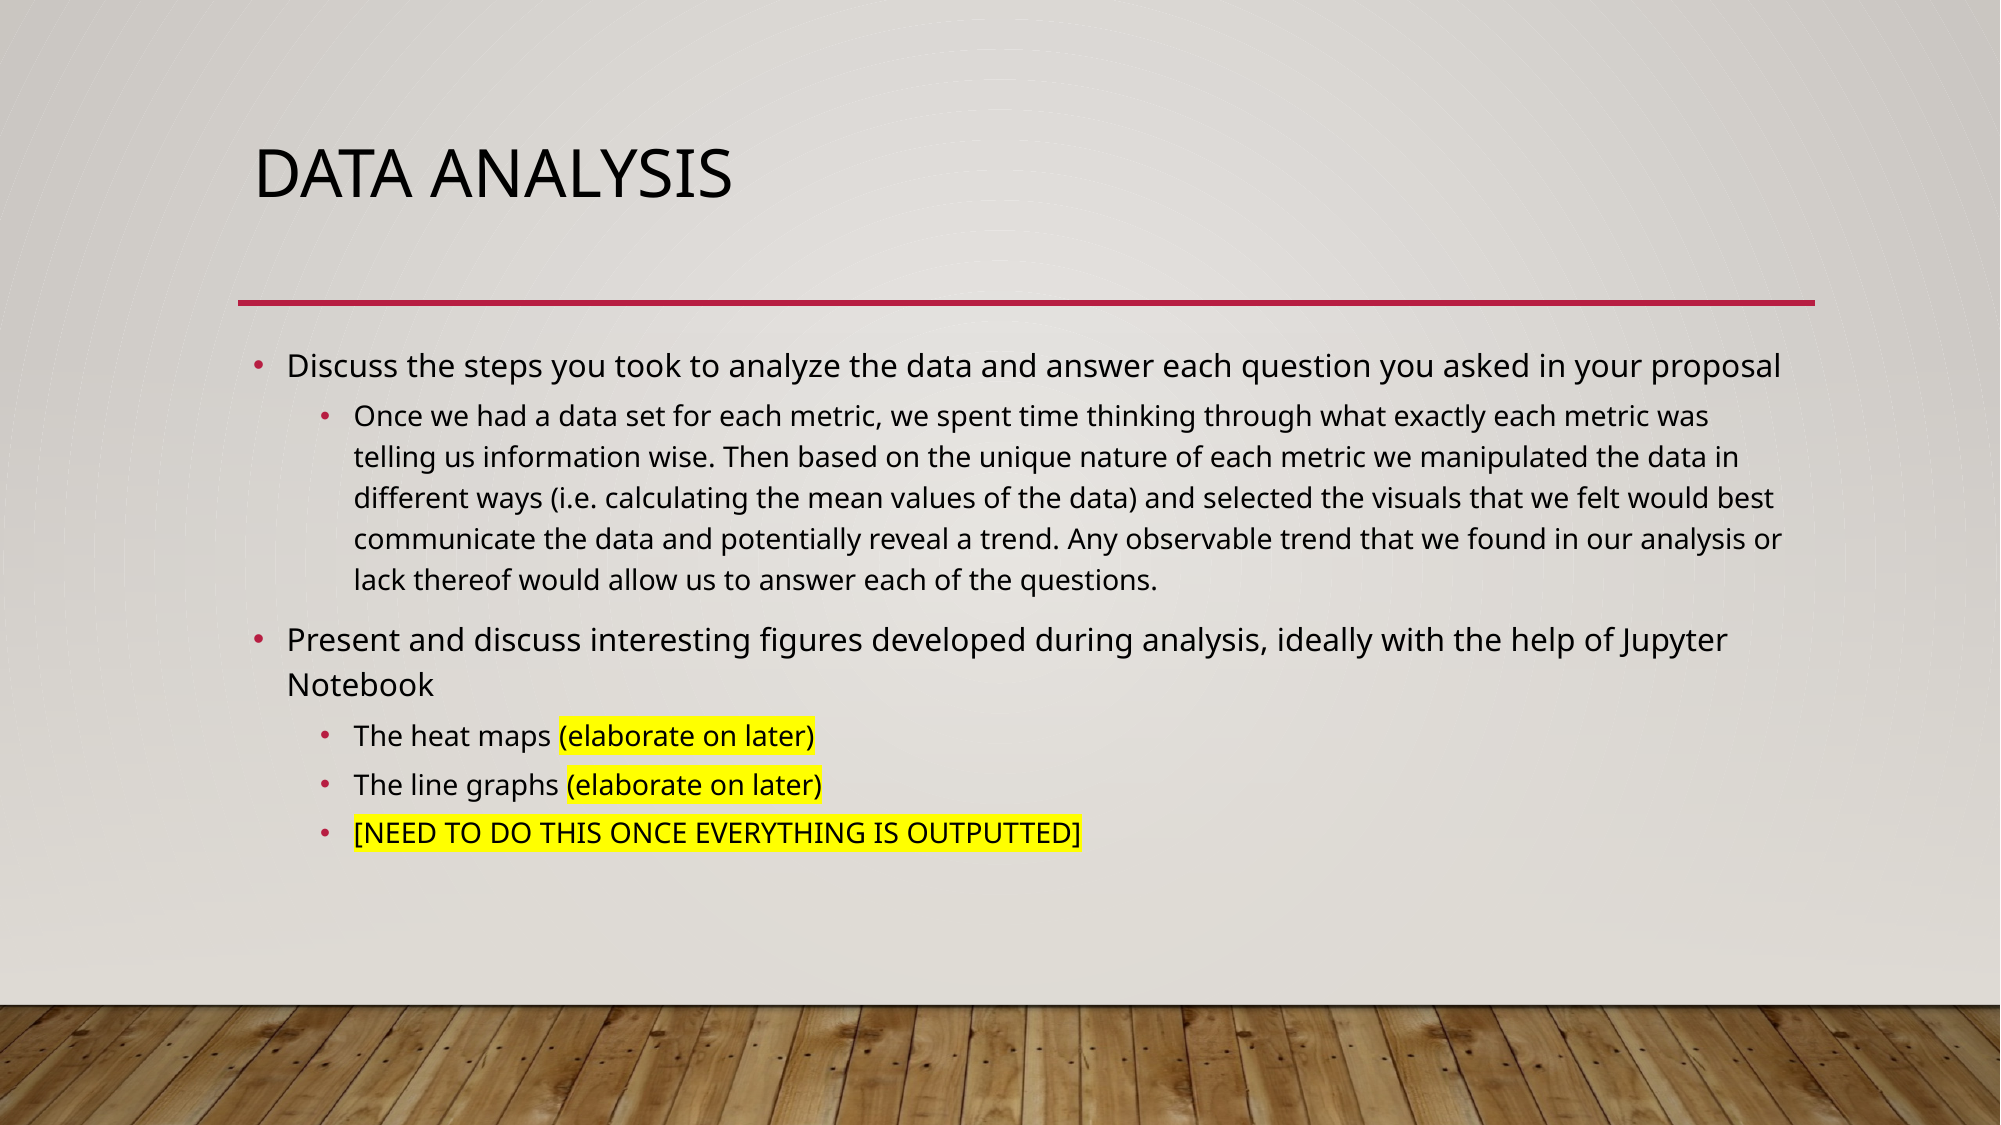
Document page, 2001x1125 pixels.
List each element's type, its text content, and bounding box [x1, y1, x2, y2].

list Discuss the steps you took to analyze the data and answer each question you asked in your proposal Once we had a data set for each metric, we spent time thinking through what exactly each metric was telling us information wise. Then based on the unique nature of each metric we manipulated the data in different ways (i.e. calculating the mean values of the data) and selected the visuals that we felt would best communicate the data and potentially reveal a trend. Any observable trend that we found in our analysis or lack thereof would allow us to answer each of the questions. Present and discuss interesting figures developed during analysis, ideally with the help of Jupyter Notebook The heat maps (elaborate on later) The line graphs (elaborate on later) [NEED TO DO THIS ONCE EVERYTHING IS OUTPUTTED] [238, 330, 1814, 897]
picture [0, 1005, 2000, 1125]
title Data analysis [238, 131, 1814, 305]
